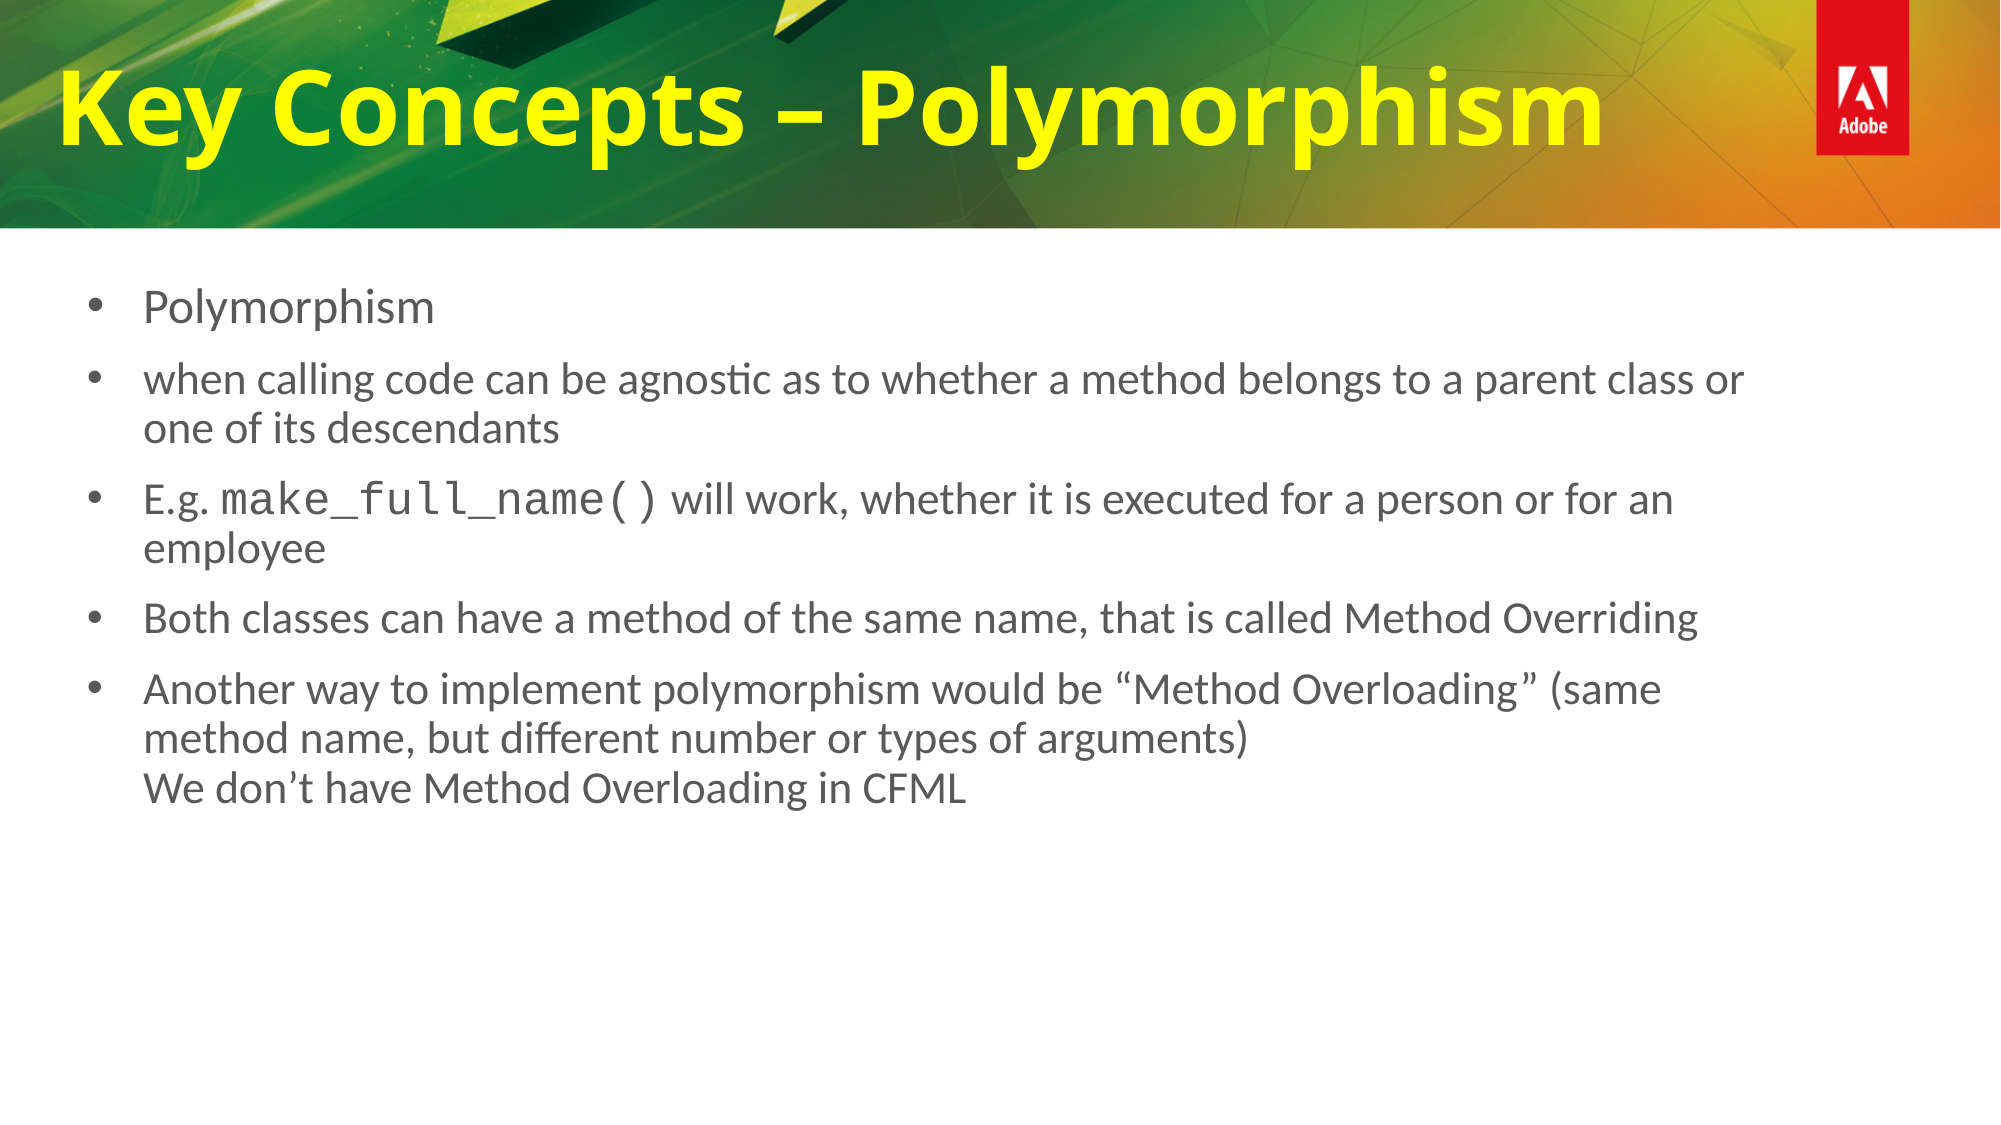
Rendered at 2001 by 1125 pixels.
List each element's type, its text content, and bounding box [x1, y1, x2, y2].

text_box Polymorphism when calling code can be agnostic as to whether a method belongs to a parent class or one of its descendants E.g. make_full_name() will work, whether it is executed for a person or for an employee Both classes can have a method of the same name, that is called Method Overriding Another way to implement polymorphism would be “Method Overloading” (same method name, but different number or types of arguments) We don’t have Method Overloading in CFML [72, 272, 1811, 987]
picture [0, 0, 2001, 1125]
text_box Key Concepts – Polymorphism [40, 0, 1811, 224]
